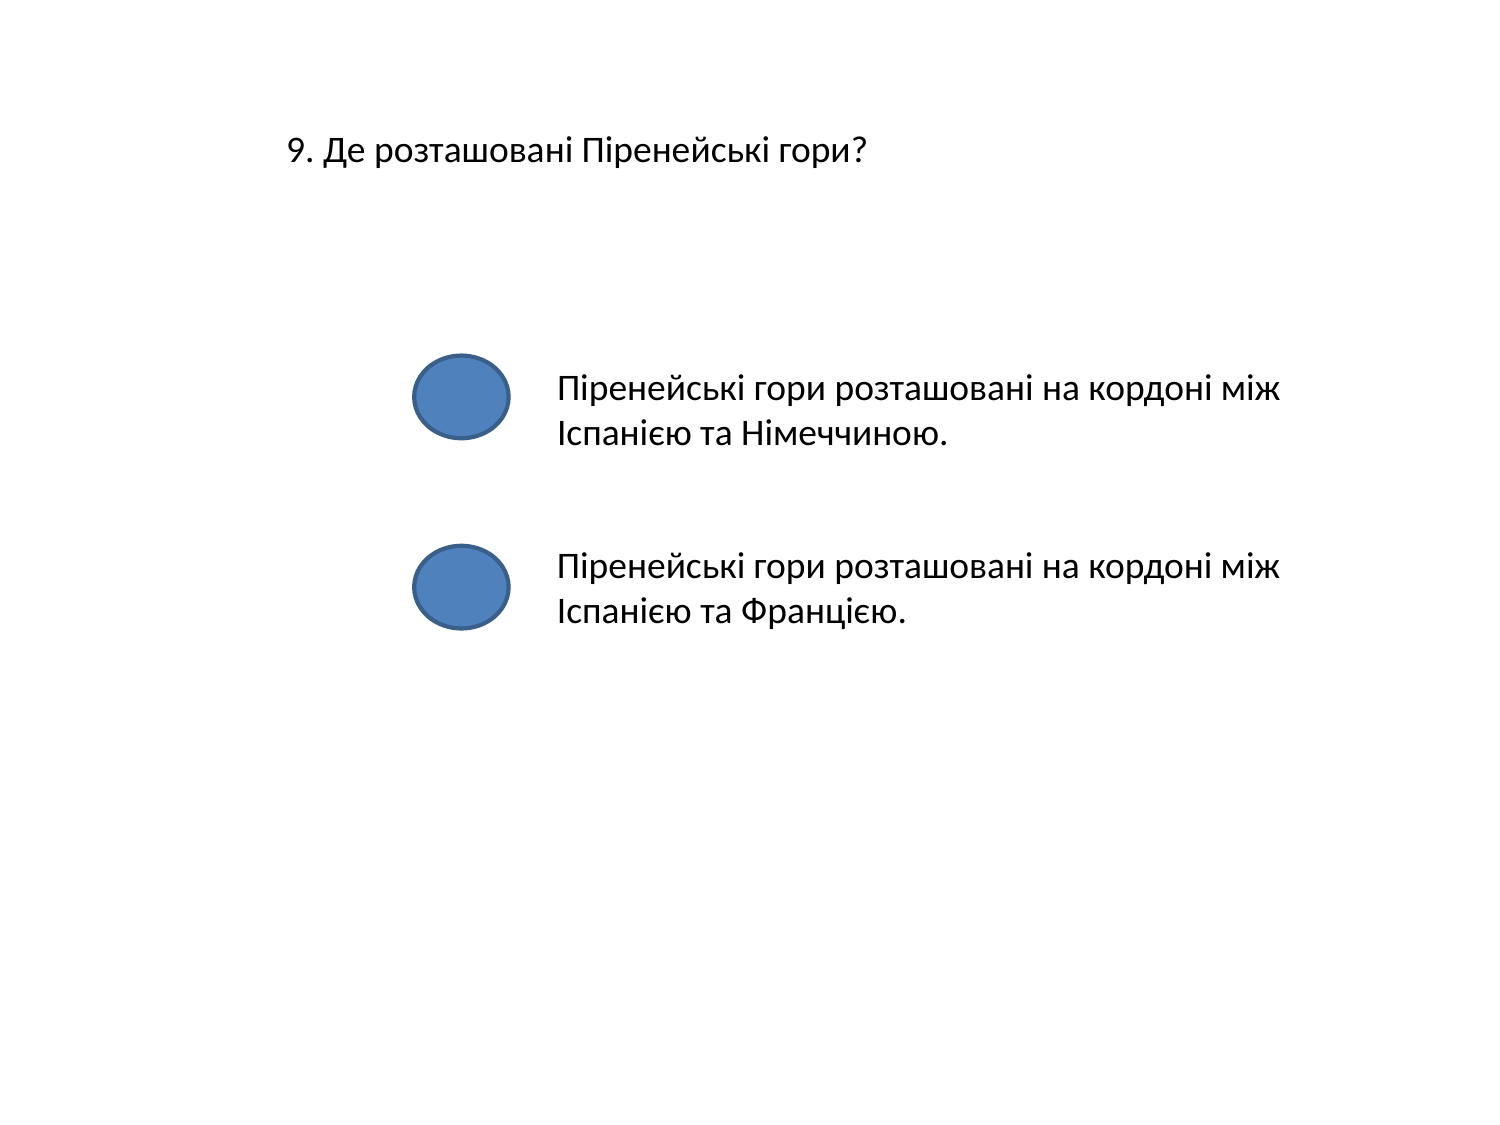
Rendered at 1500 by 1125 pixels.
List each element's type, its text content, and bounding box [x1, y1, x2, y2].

text_box Піренейські гори розташовані на кордоні між Іспанією та Францією. [467, 534, 1305, 639]
text_box Піренейські гори розташовані на кордоні між Іспанією та Німеччиною. [542, 355, 1305, 506]
text_box [412, 543, 467, 631]
text_box [412, 353, 511, 441]
text_box 9. Де розташовані Піренейські гори? [271, 117, 1500, 177]
